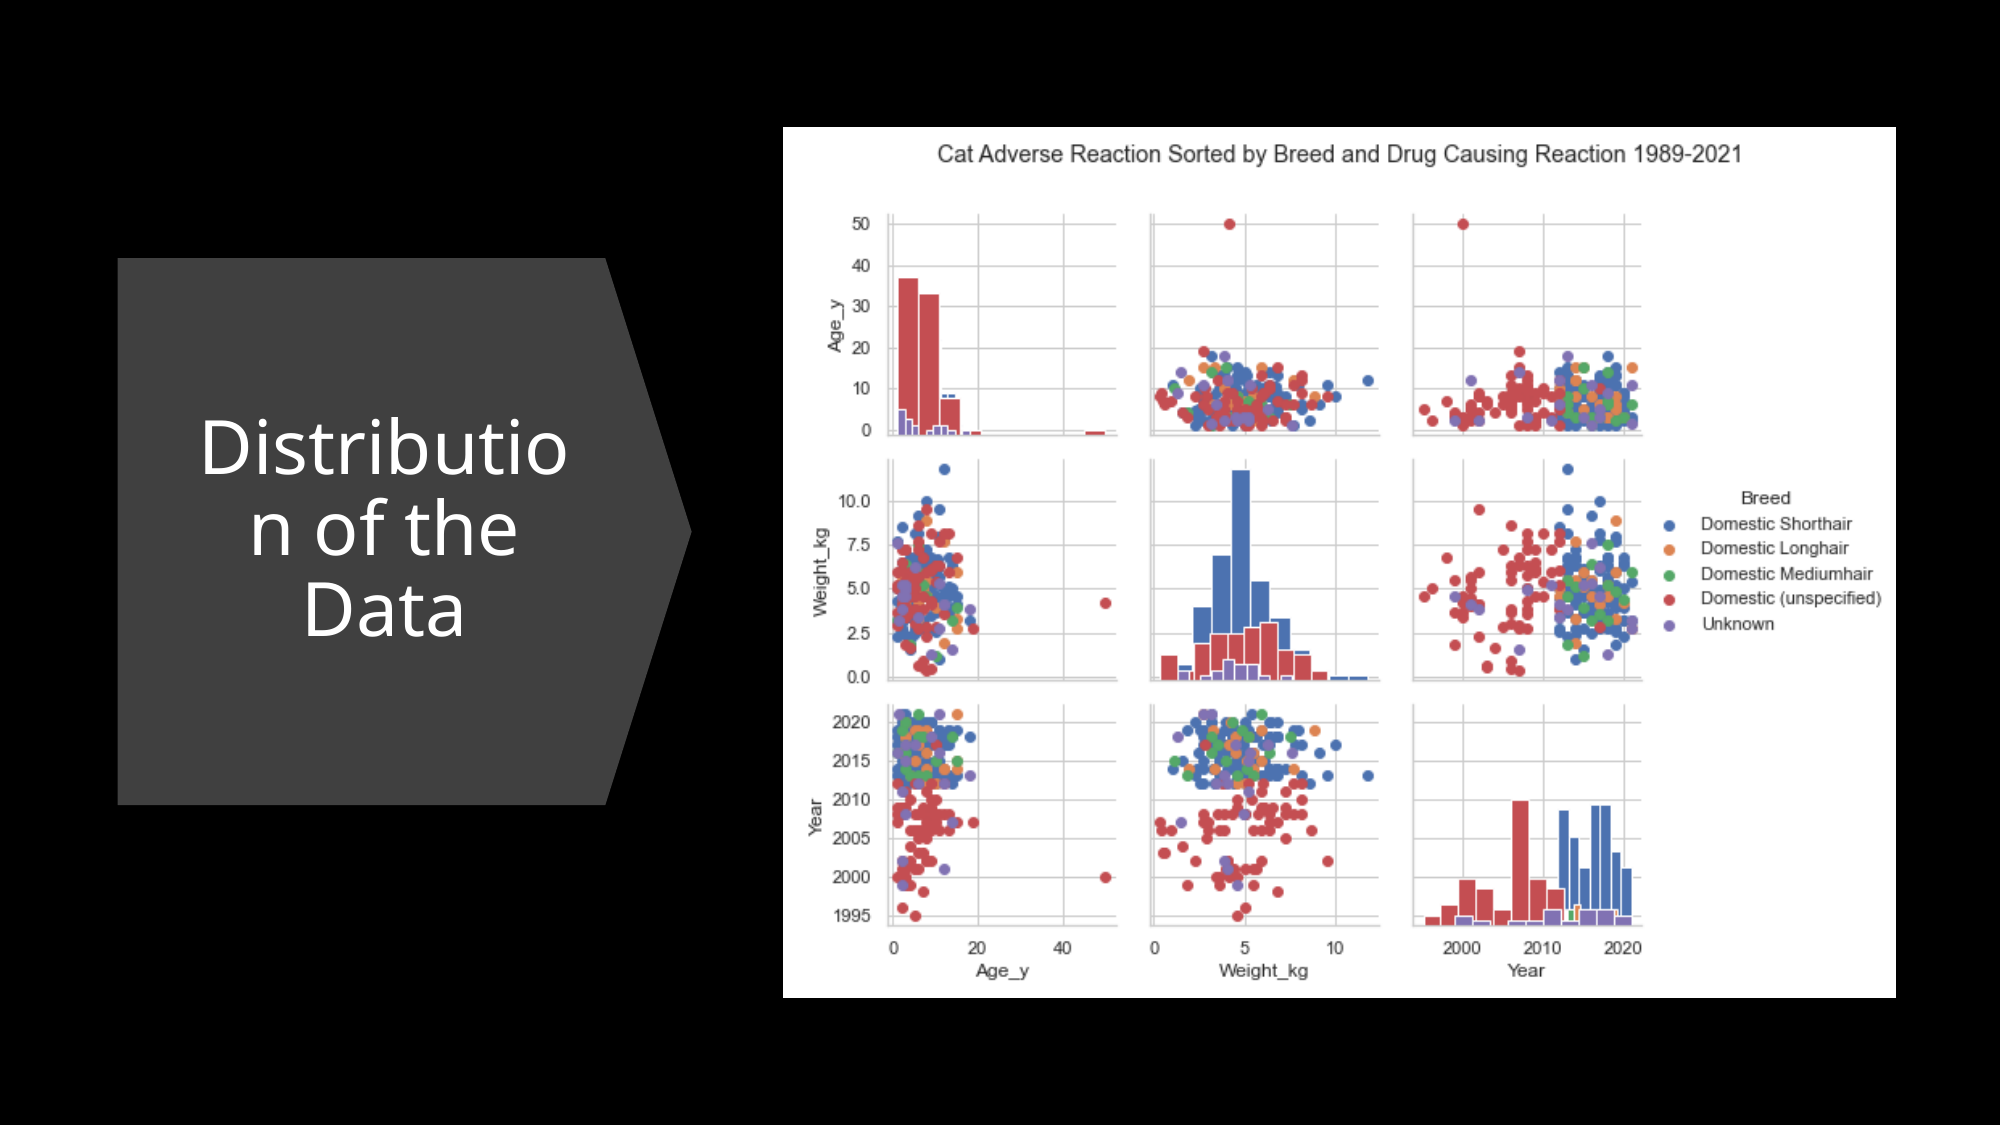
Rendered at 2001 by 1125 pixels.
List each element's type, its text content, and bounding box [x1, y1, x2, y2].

picture [783, 127, 1896, 998]
title Distribution of the Data [168, 322, 601, 741]
text_box [116, 257, 693, 807]
